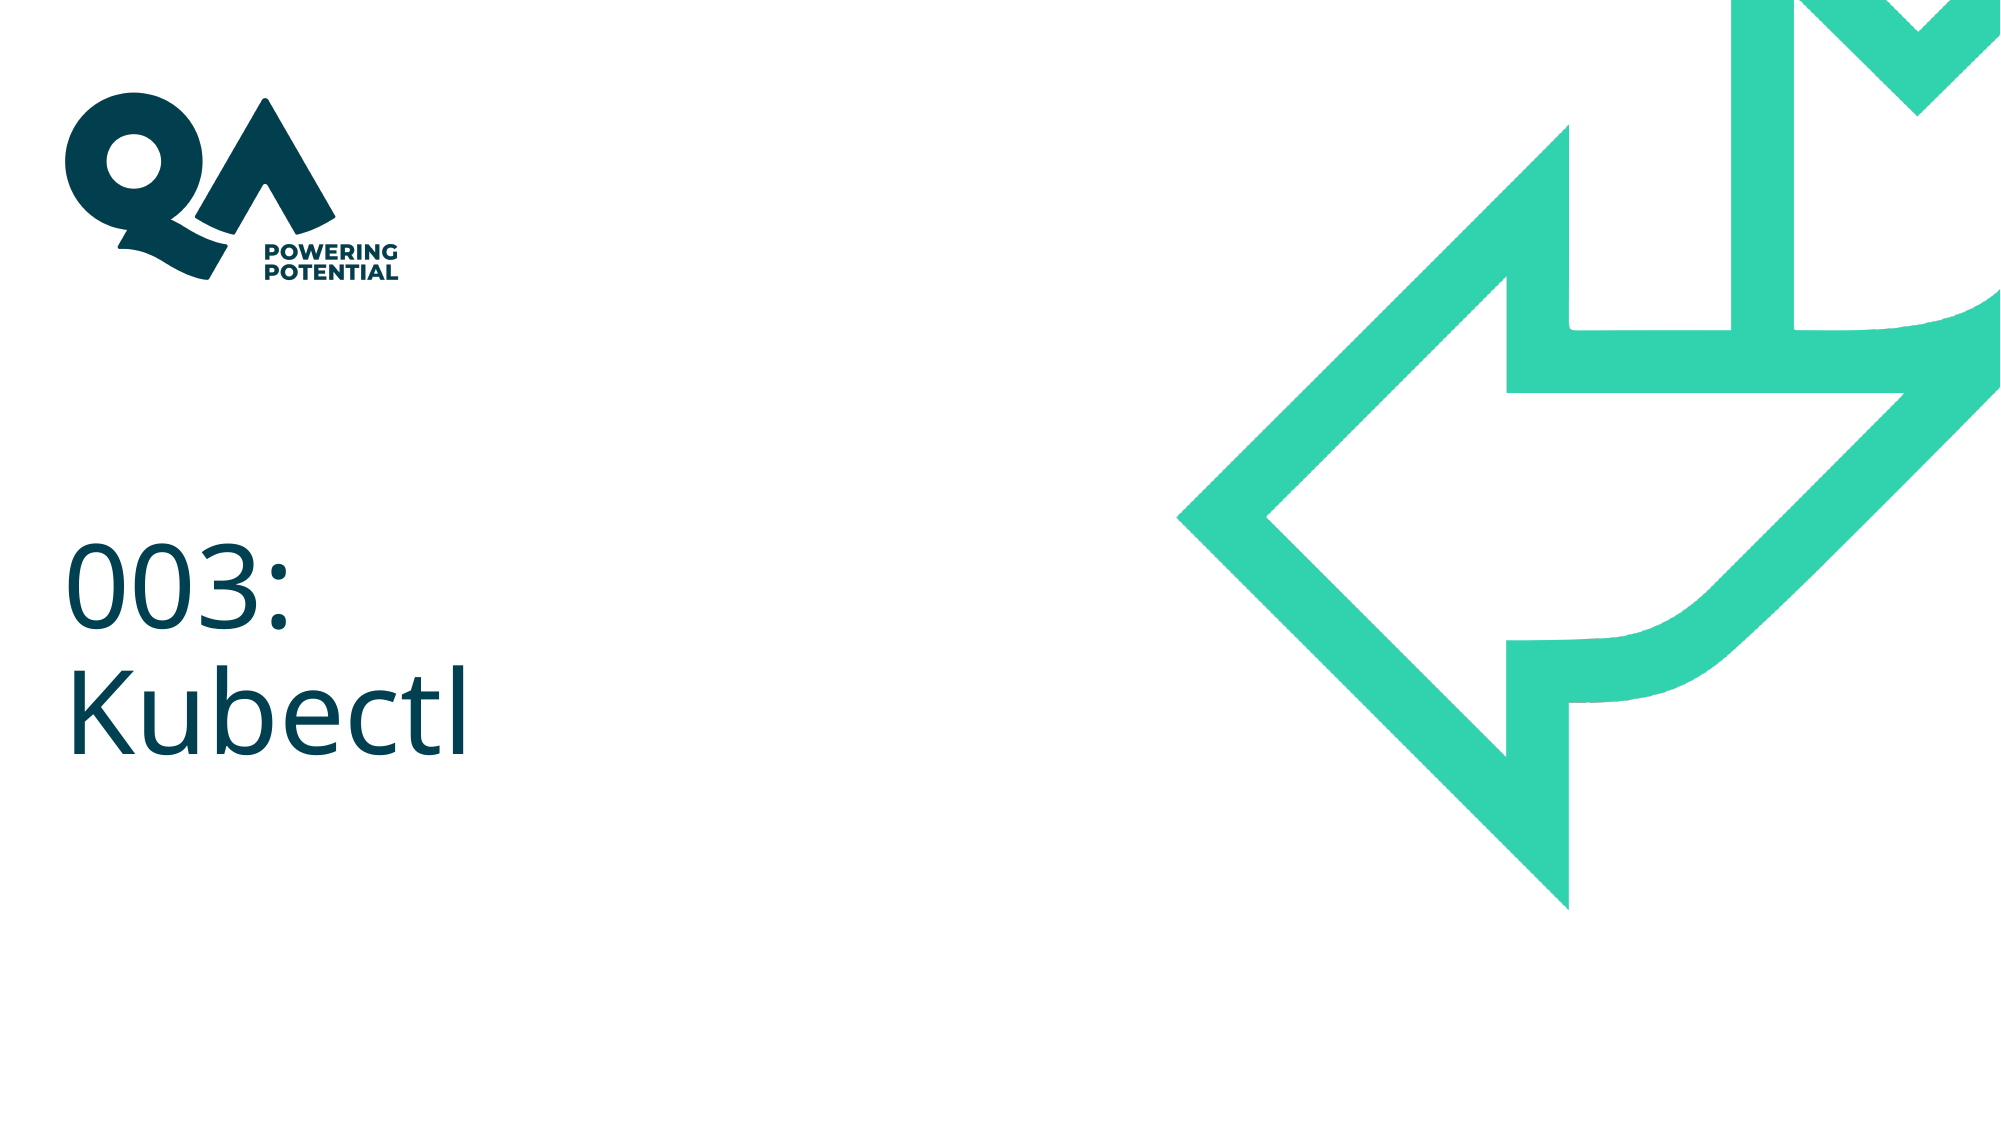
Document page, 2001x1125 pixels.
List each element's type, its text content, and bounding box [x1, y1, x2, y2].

picture [1164, 0, 2001, 931]
picture [13, 49, 447, 314]
title 003: Kubectl [63, 381, 1272, 780]
